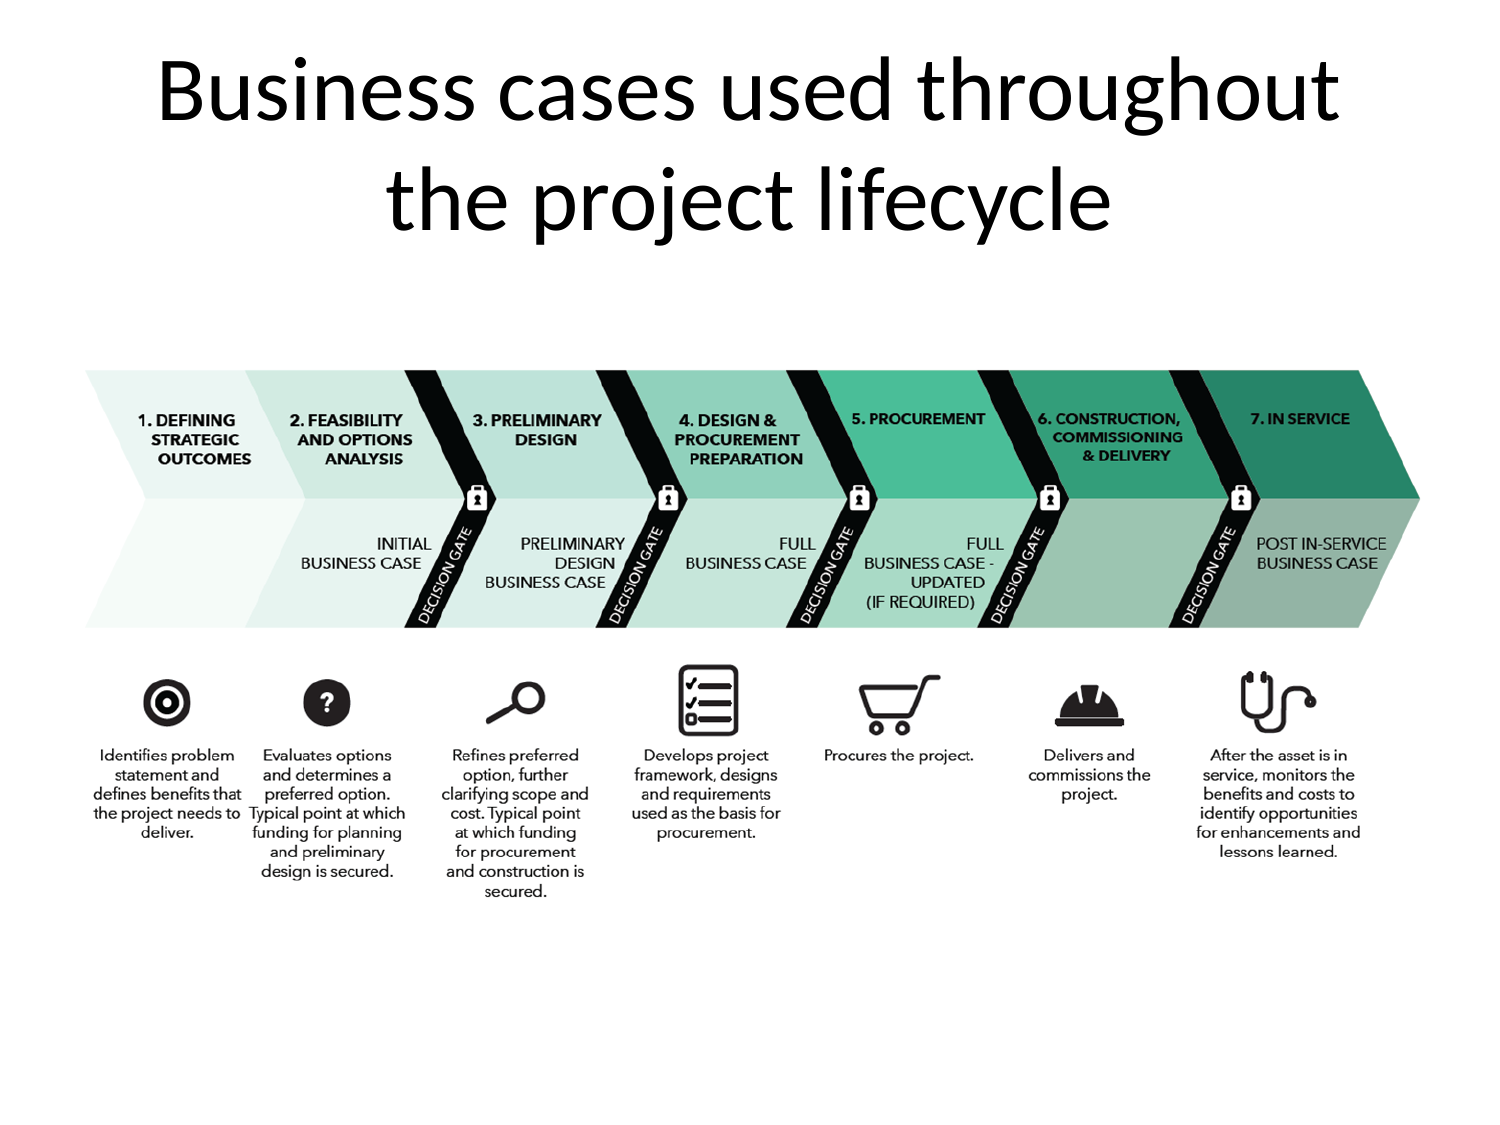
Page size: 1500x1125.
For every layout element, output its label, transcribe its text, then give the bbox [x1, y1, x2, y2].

picture [74, 362, 1426, 905]
title Business cases used throughout the project lifecycle [75, 45, 1425, 233]
